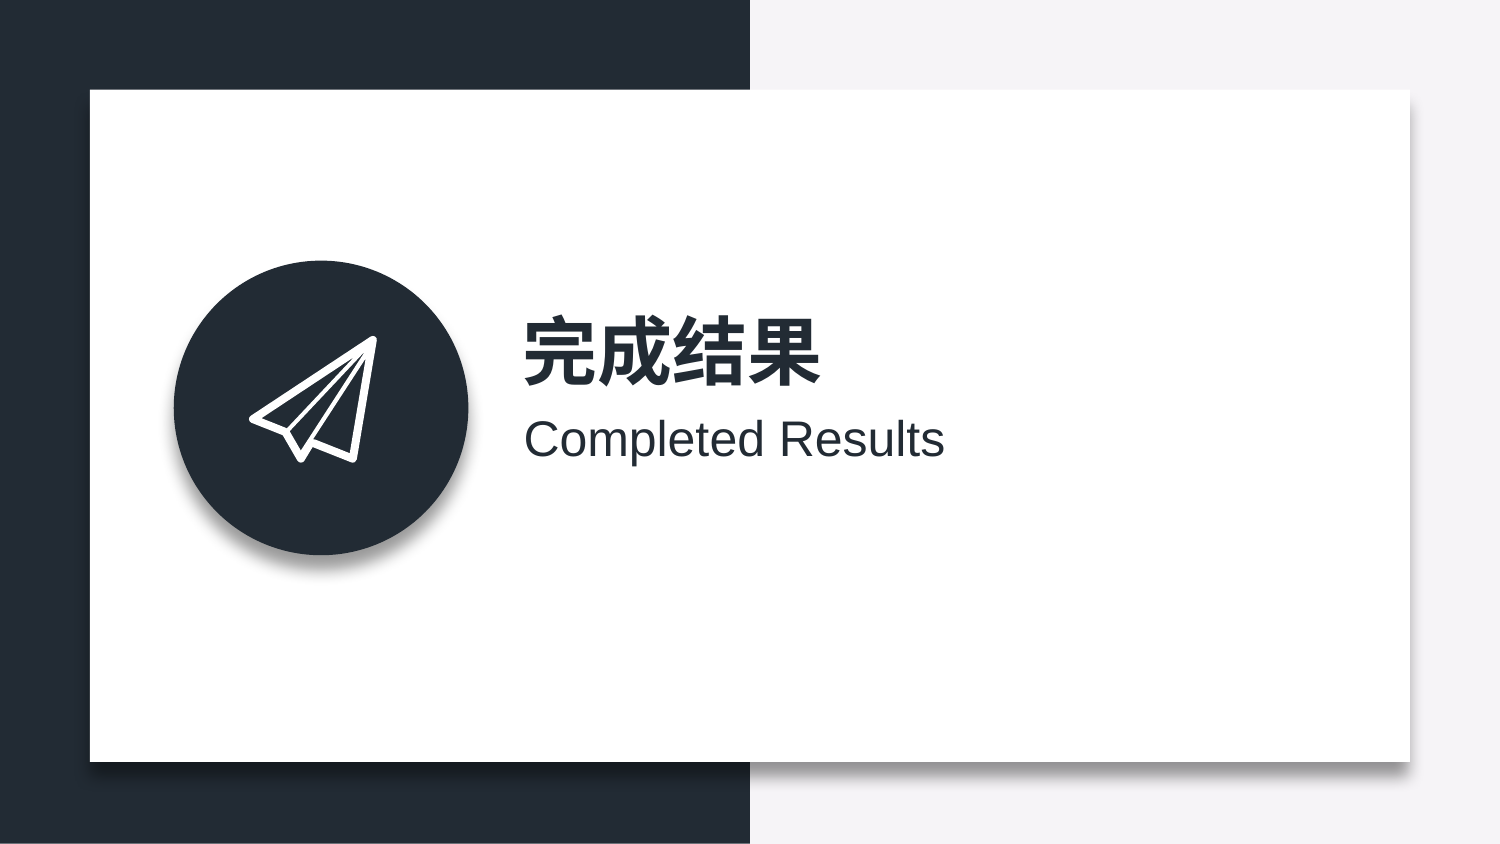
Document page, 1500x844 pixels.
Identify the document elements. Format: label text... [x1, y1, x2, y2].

text_box [172, 259, 470, 557]
text_box Completed Results [508, 398, 961, 474]
text_box [248, 335, 377, 463]
text_box 完成结果 [507, 296, 838, 402]
text_box [89, 89, 1411, 763]
